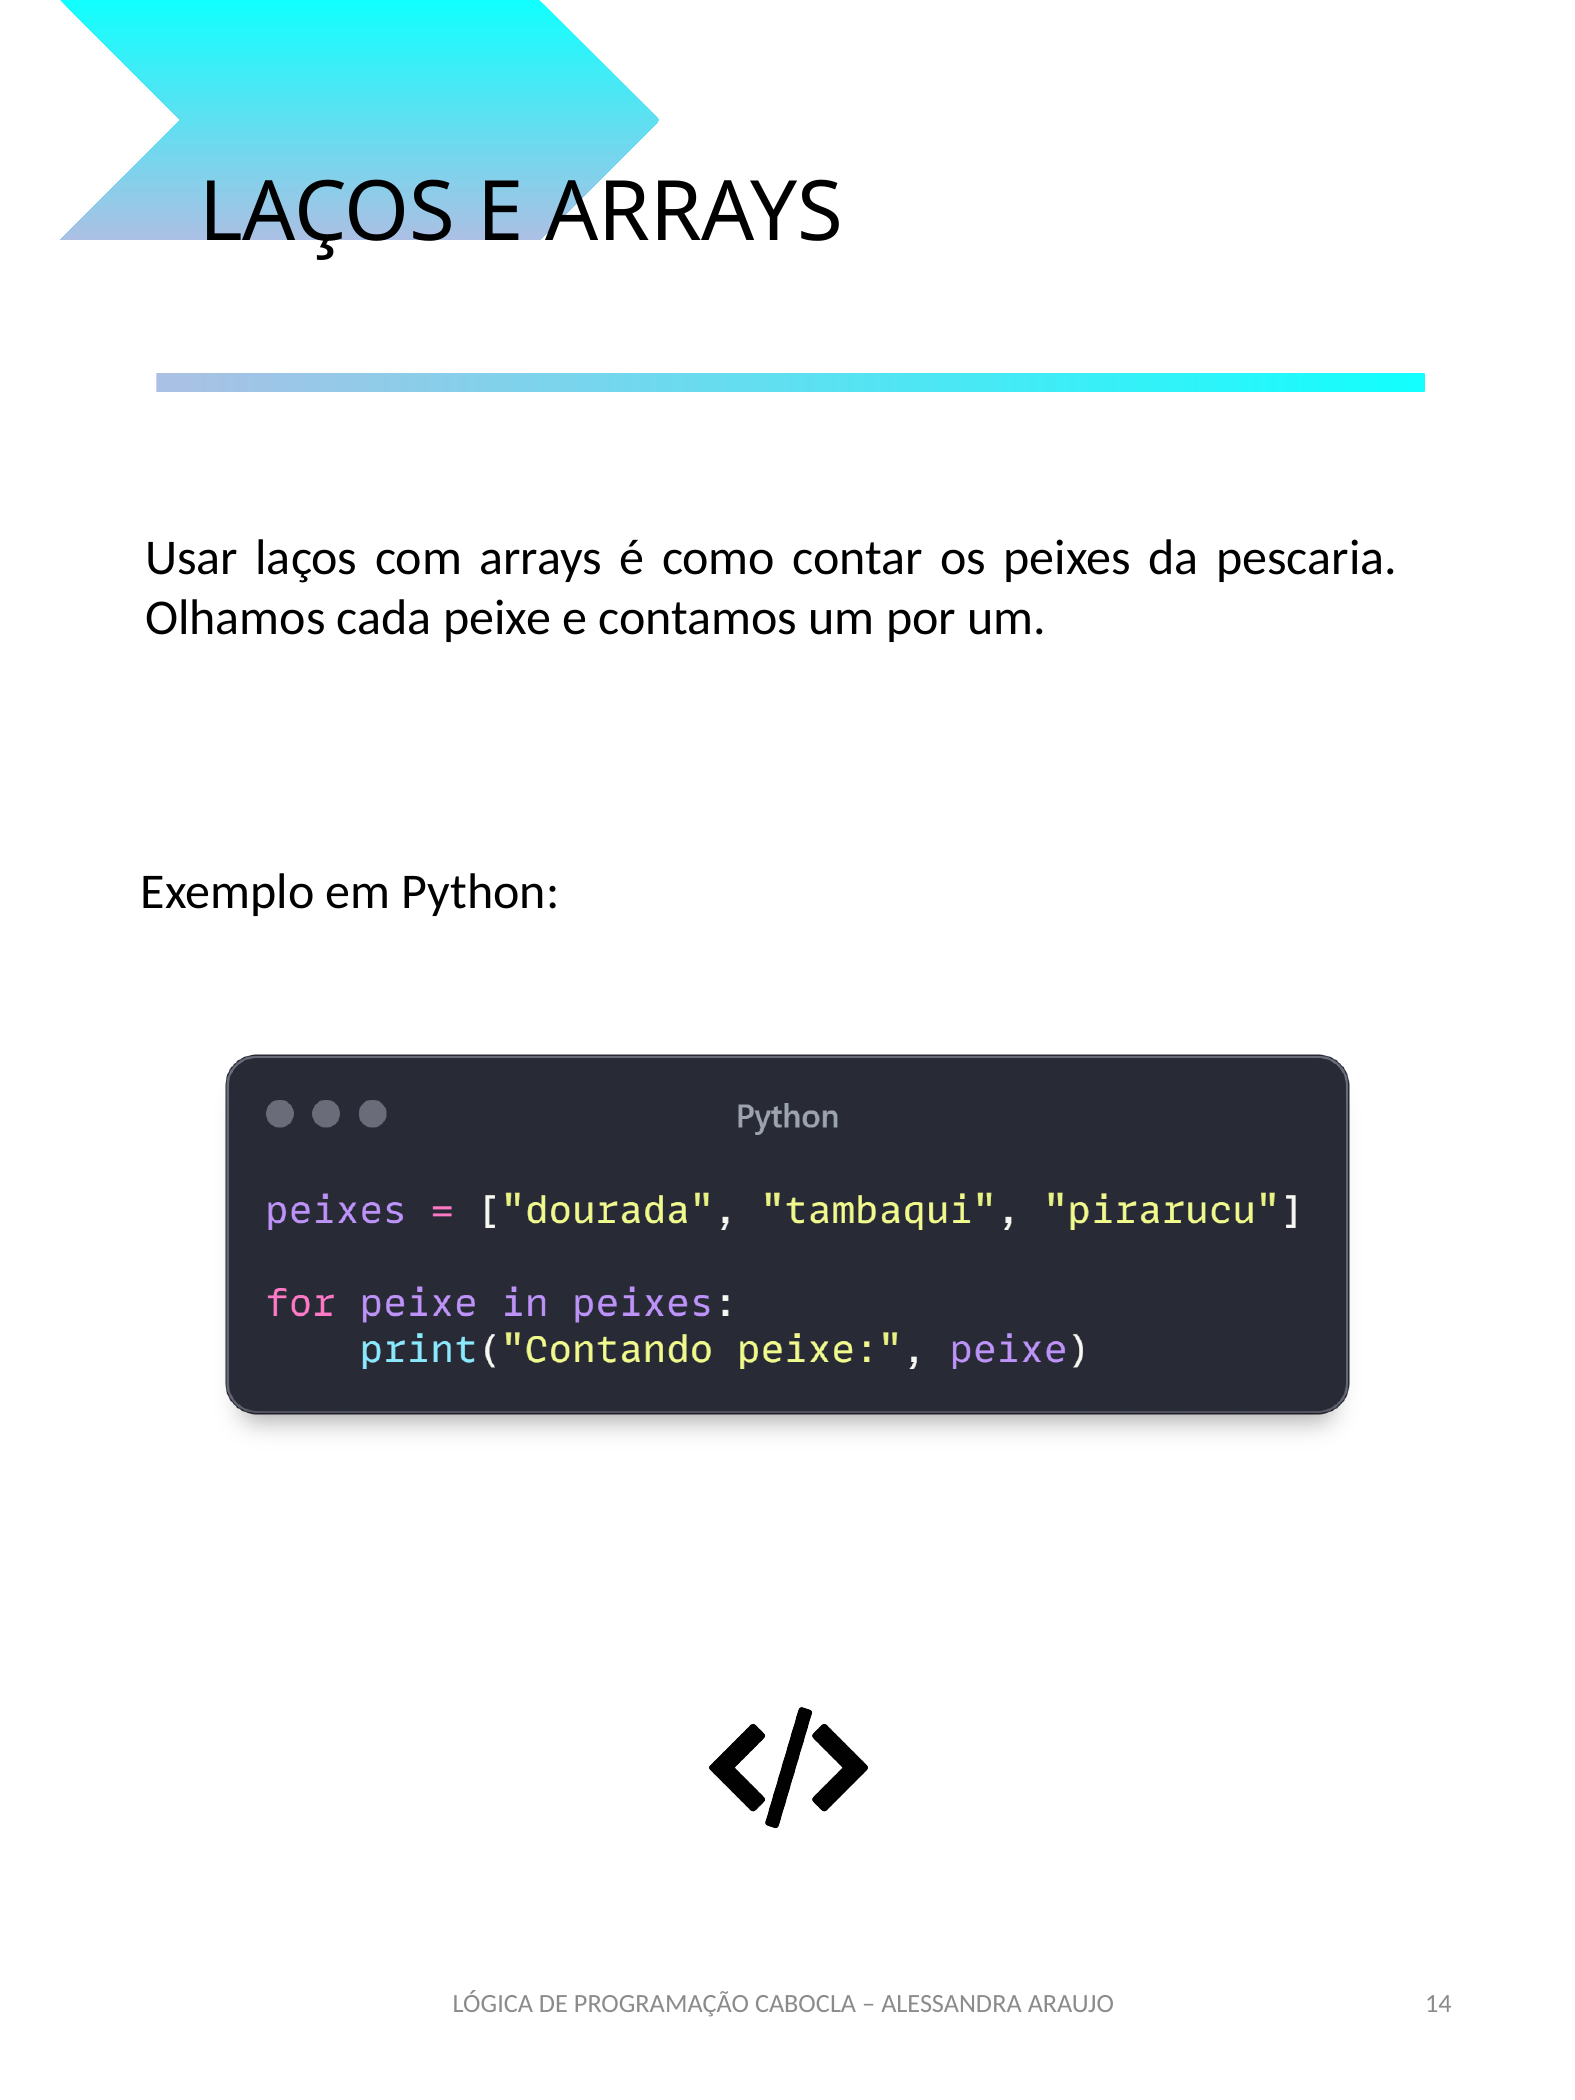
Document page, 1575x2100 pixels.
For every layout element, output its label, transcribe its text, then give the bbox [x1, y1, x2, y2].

text_box LAÇOS E ARRAYS [184, 149, 1467, 265]
picture [709, 1688, 868, 1847]
footer LÓGICA DE PROGRAMAÇÃO CABOCLA – ALESSANDRA ARAUJO [425, 1946, 1112, 2059]
text_box Usar laços com arrays é como contar os peixes da pescaria. Olhamos cada peixe e contamos um por um. [130, 516, 1413, 652]
picture [0, 916, 1575, 1552]
text_box [57, 0, 661, 242]
text_box [155, 373, 1426, 392]
text_box Exemplo em Python: [0, 850, 992, 916]
slide_number 14 [1112, 1946, 1467, 2059]
